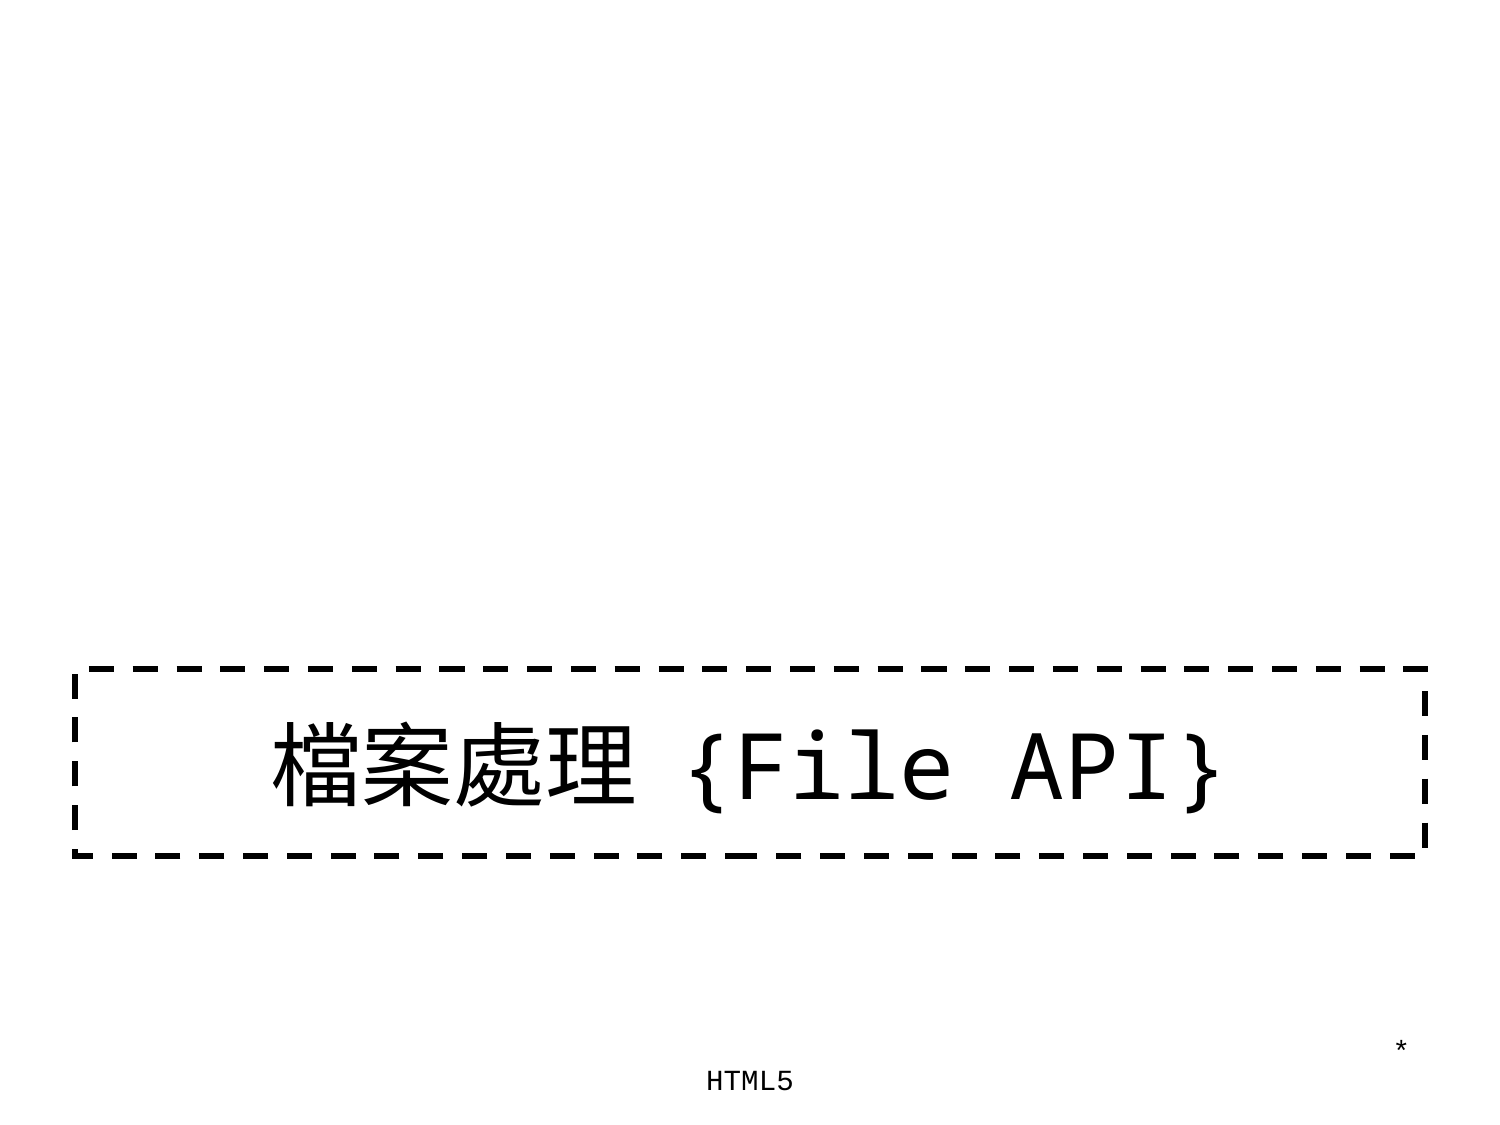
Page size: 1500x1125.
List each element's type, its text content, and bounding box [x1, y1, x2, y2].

text_box HTML5 [512, 1054, 988, 1125]
text_box * [1074, 1024, 1425, 1103]
title 檔案處理 {File API} [75, 668, 1425, 857]
